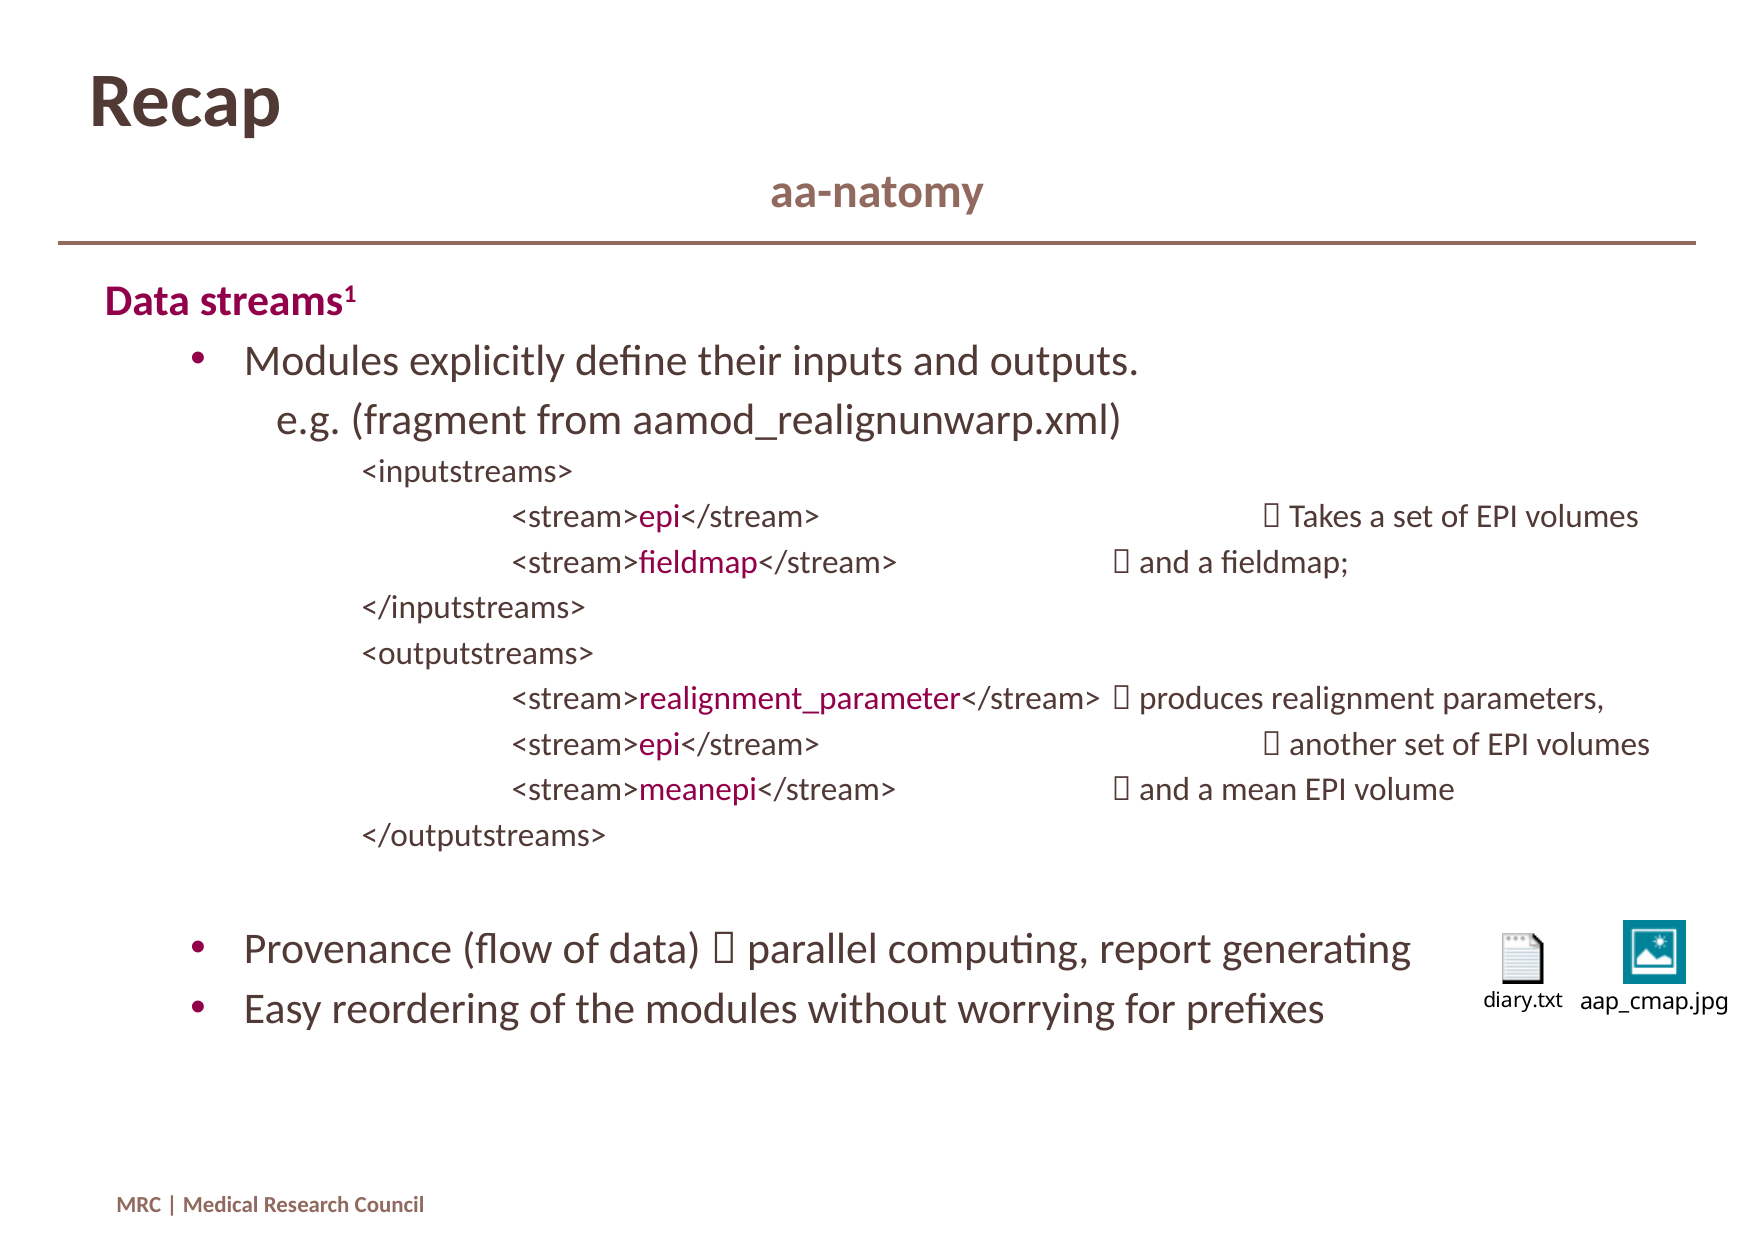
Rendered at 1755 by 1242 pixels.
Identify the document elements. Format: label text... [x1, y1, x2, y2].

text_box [1564, 920, 1745, 1026]
footer MRC | Medical Research Council [0, 1180, 549, 1242]
title Recap [87, 49, 1667, 152]
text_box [1476, 927, 1559, 1021]
list Data streams1 Modules explicitly define their inputs and outputs. e.g. (fragment from aamod_realignunwarp.xml) <inputstreams> <stream>epi</stream>  Takes a set of EPI volumes <stream>fieldmap</stream>  and a fieldmap; </inputstreams> <outputstreams> <stream>realignment_parameter</stream>  produces realignment parameters, <stream>epi</stream>  another set of EPI volumes <stream>meanepi</stream>  and a mean EPI volume </outputstreams> Provenance (flow of data)  parallel computing, report generating Easy reordering of the modules without worrying for prefixes [87, 255, 1715, 1012]
list aa-natomy [89, 151, 1665, 243]
